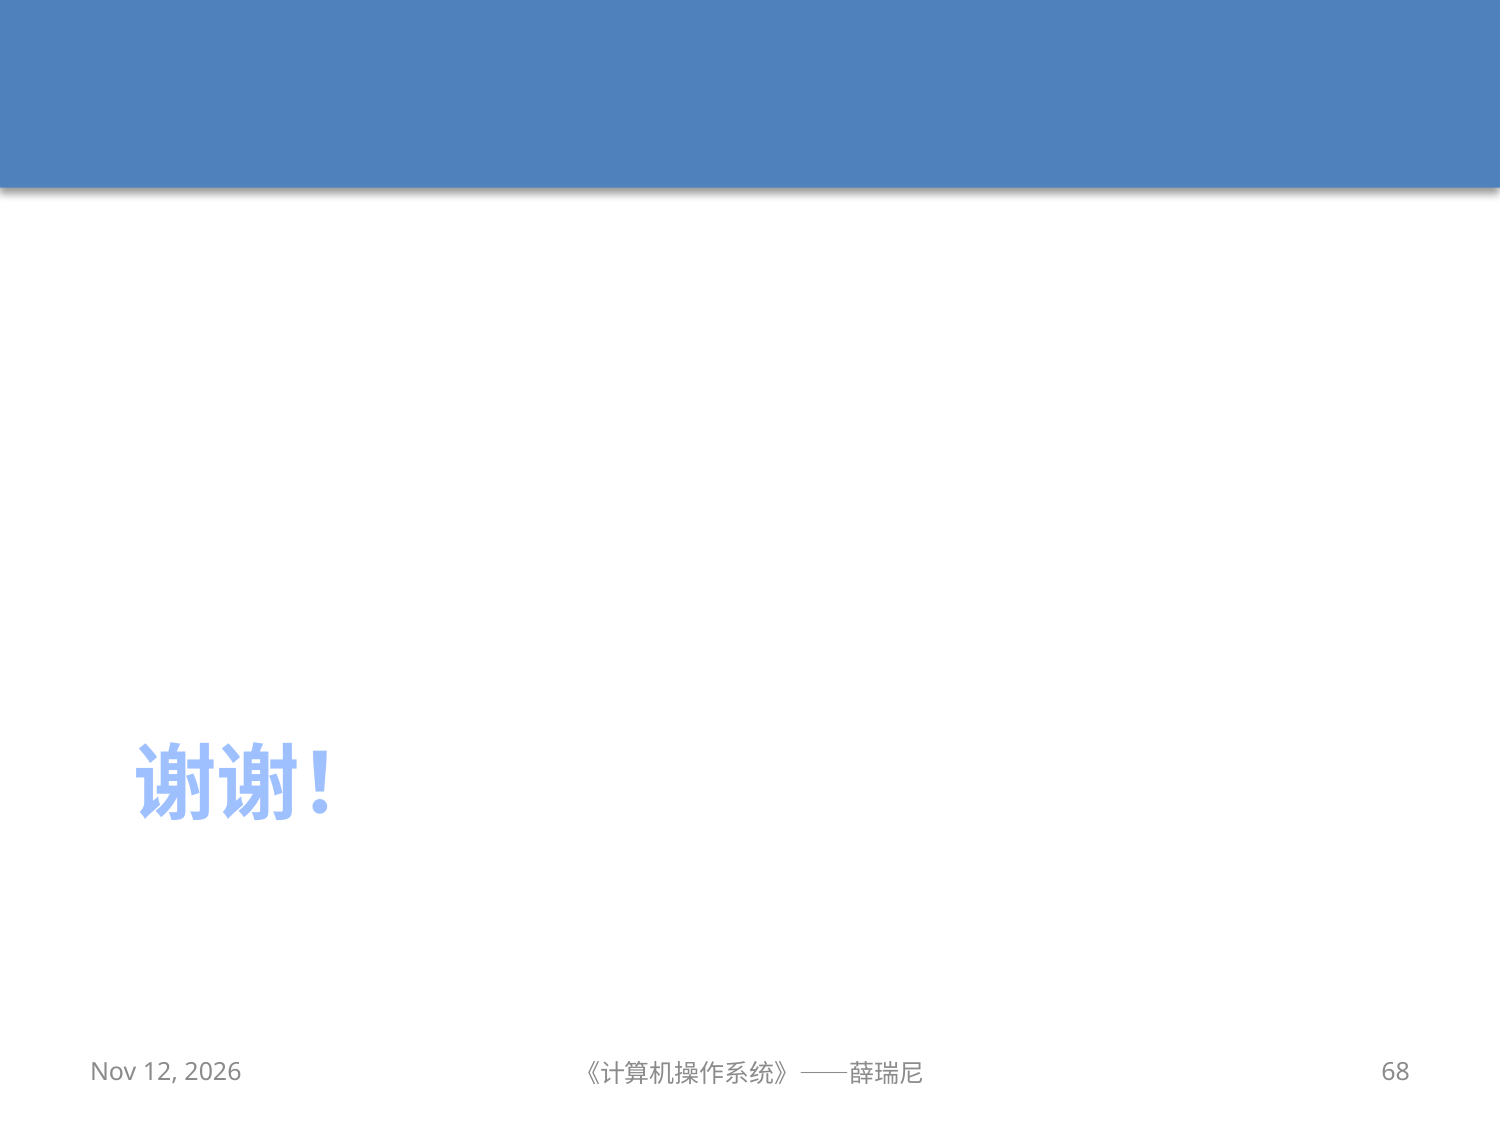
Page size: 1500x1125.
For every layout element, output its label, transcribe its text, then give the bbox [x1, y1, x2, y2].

slide_number 68 [1074, 1042, 1425, 1103]
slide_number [75, 1042, 425, 1103]
title 谢谢！ [118, 722, 1394, 947]
footer 《计算机操作系统》——薛瑞尼 [512, 1042, 988, 1103]
